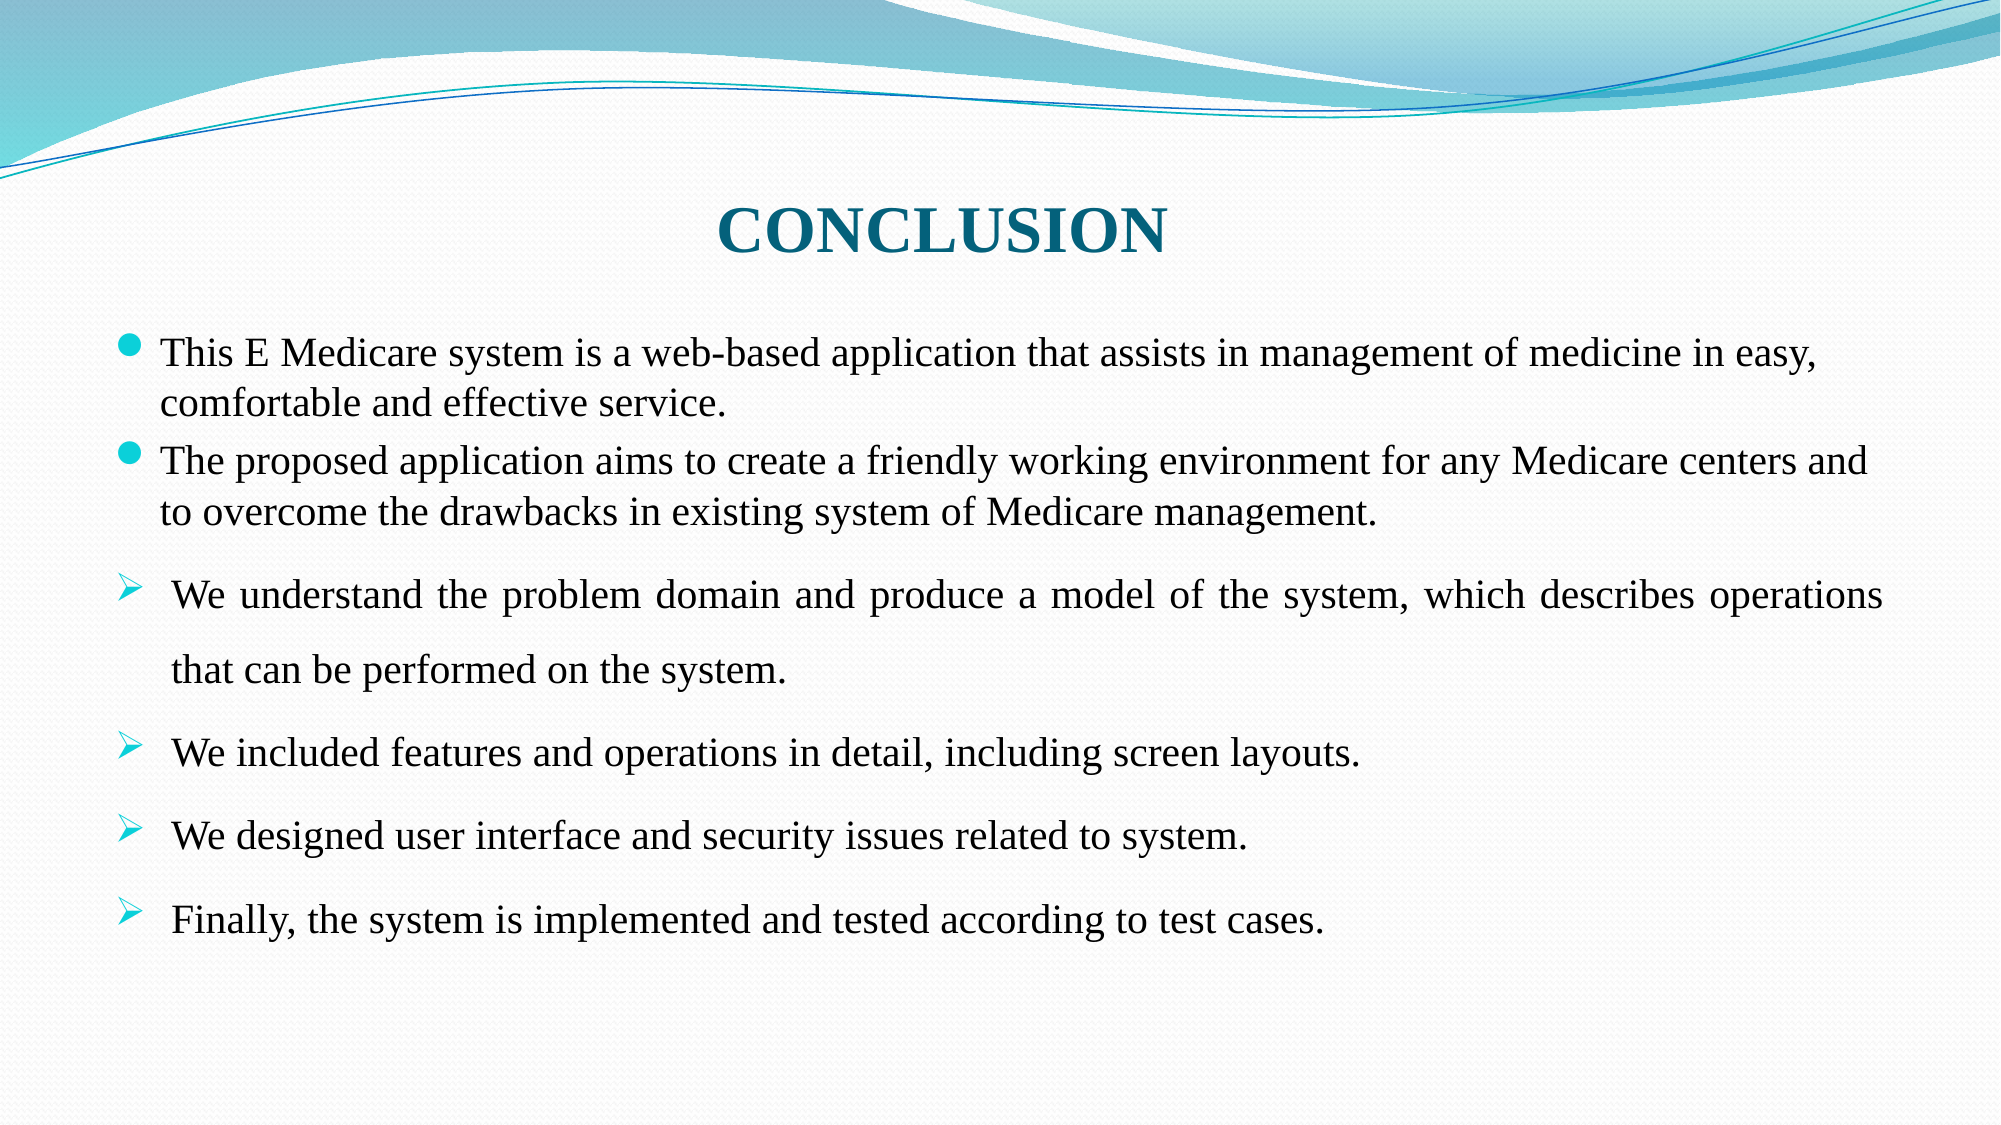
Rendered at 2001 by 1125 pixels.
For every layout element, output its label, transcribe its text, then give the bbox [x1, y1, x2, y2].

list This E Medicare system is a web-based application that assists in management of medicine in easy, comfortable and effective service. The proposed application aims to create a friendly working environment for any Medicare centers and to overcome the drawbacks in existing system of Medicare management. We understand the problem domain and produce a model of the system, which describes operations that can be performed on the system. We included features and operations in detail, including screen layouts. We designed user interface and security issues related to system. Finally, the system is implemented and tested according to test cases. [99, 317, 1900, 1038]
title CONCLUSION [99, 115, 1900, 266]
